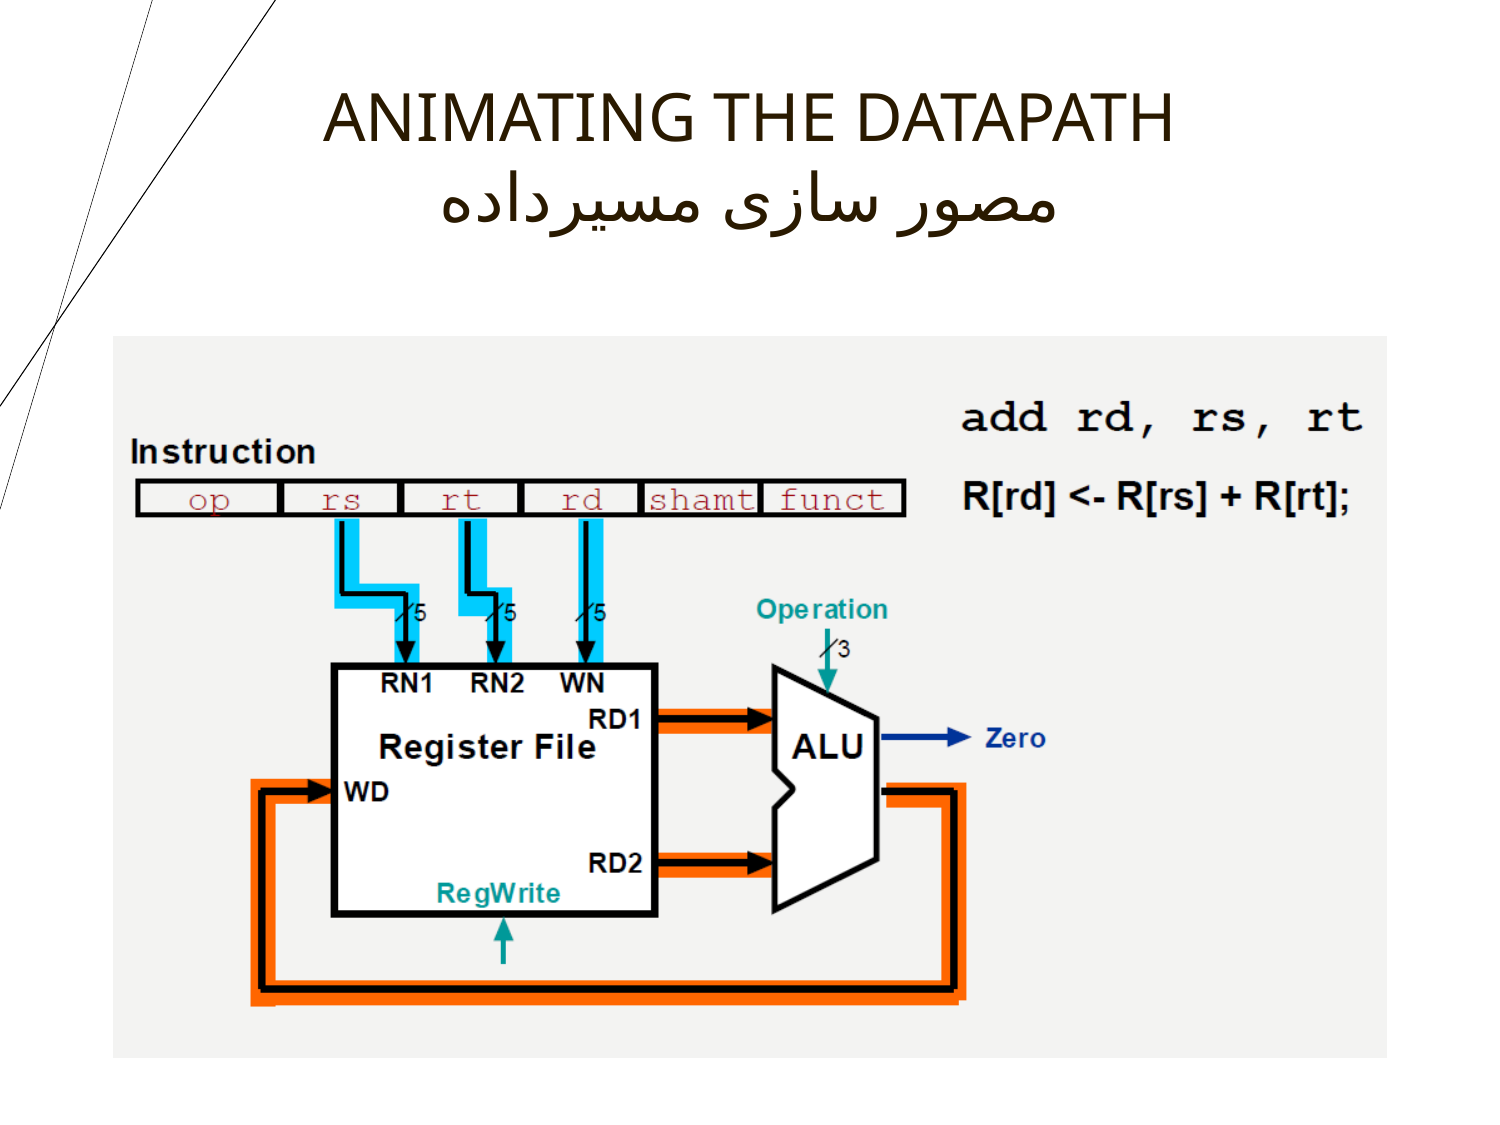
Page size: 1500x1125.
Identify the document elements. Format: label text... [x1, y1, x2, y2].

picture [113, 336, 1387, 1058]
text_box ANIMATING THE DATAPATH مصور سازی مسیرداده [251, 67, 1249, 242]
